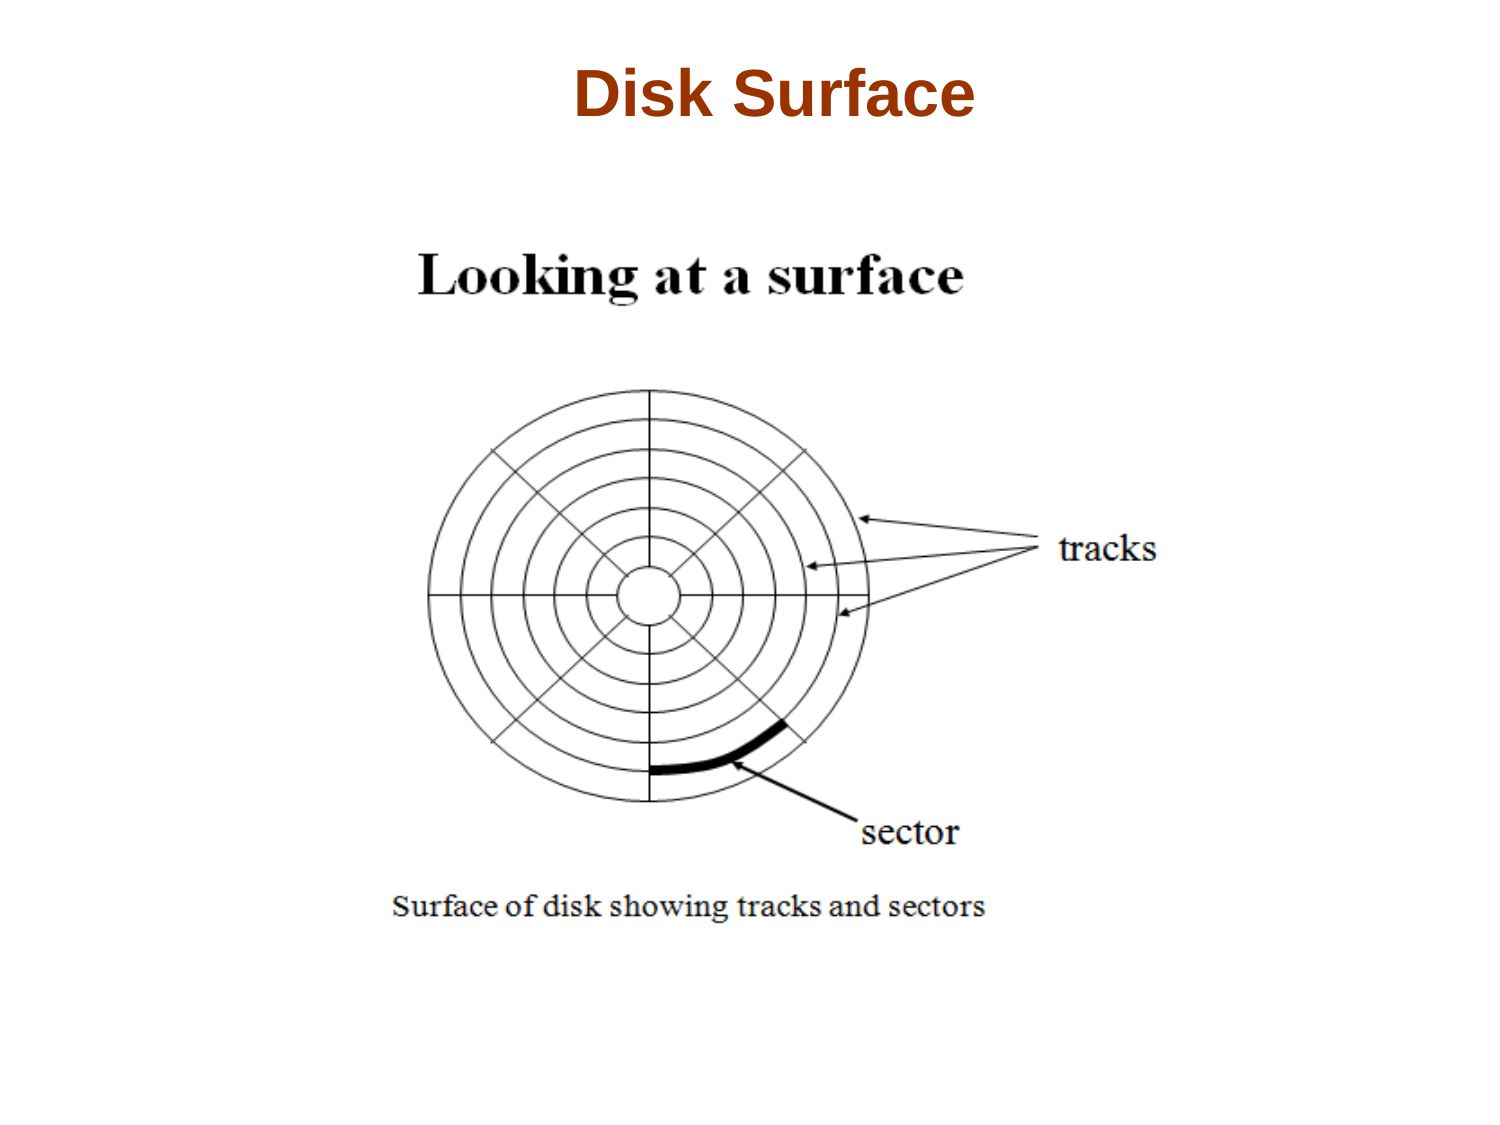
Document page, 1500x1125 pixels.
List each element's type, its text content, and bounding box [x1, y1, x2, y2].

title Disk Surface [112, 37, 1438, 138]
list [293, 229, 1165, 935]
